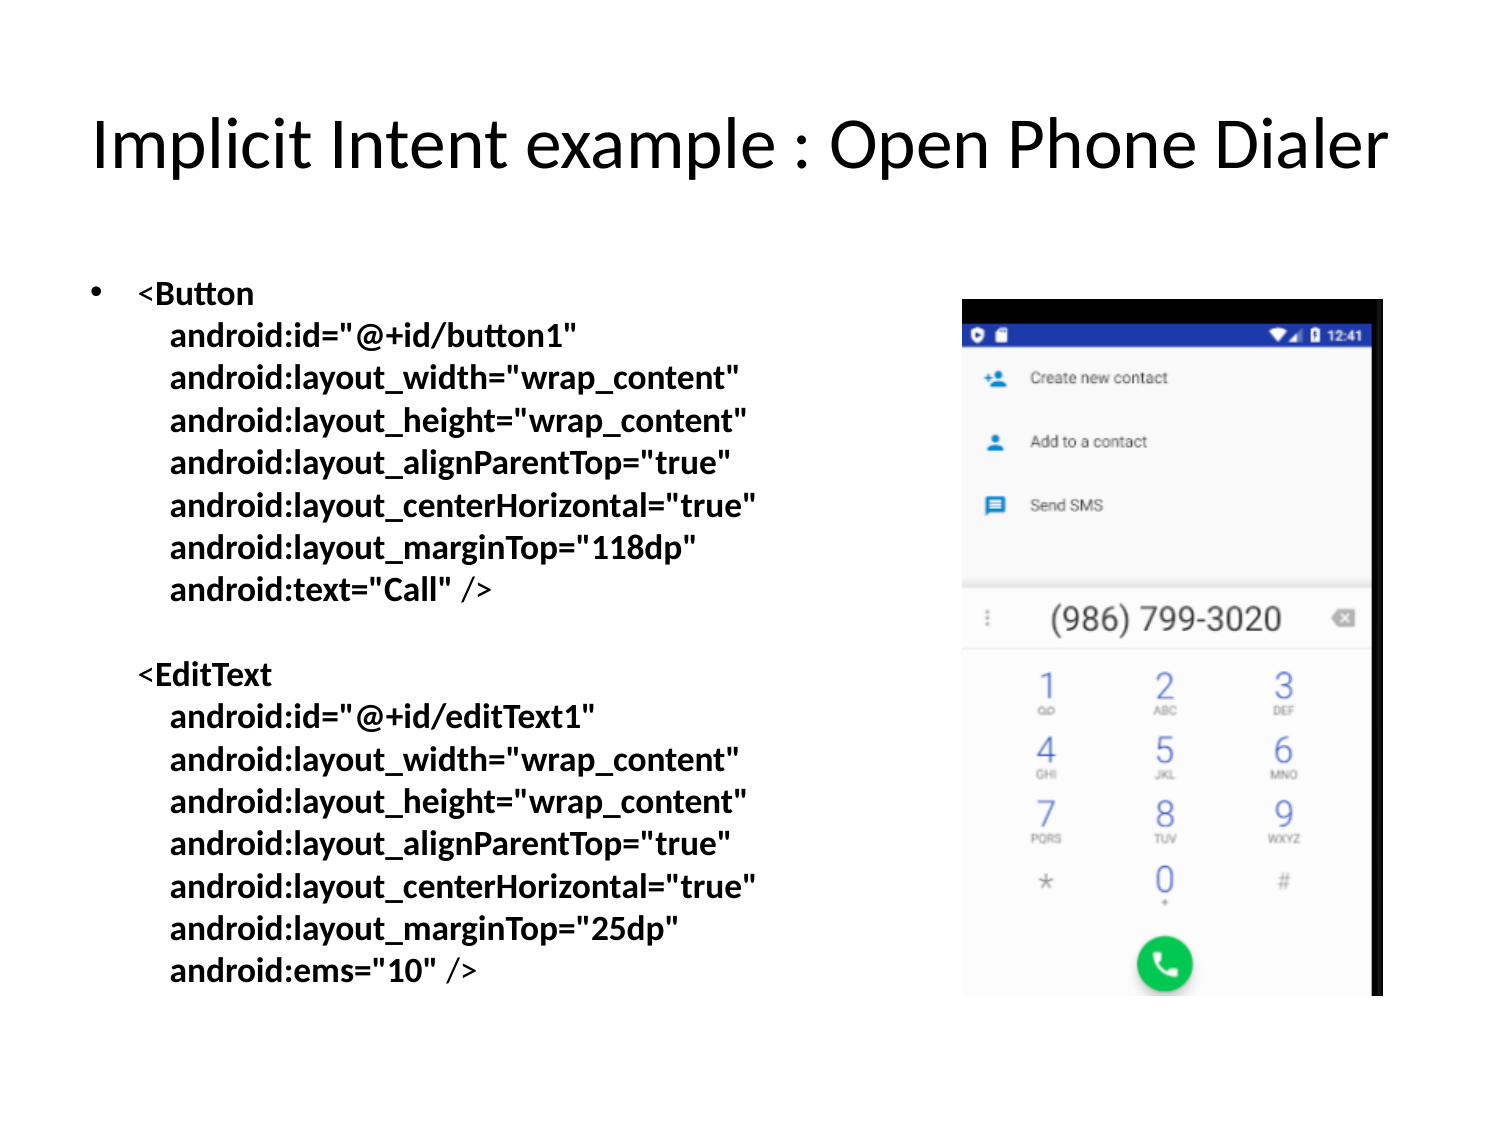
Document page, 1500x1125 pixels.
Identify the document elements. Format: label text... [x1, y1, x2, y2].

picture [962, 299, 1383, 996]
list <Button android:id="@+id/button1" android:layout_width="wrap_content" android:layout_height="wrap_content" android:layout_alignParentTop="true" android:layout_centerHorizontal="true" android:layout_marginTop="118dp" android:text="Call" /> <EditText android:id="@+id/editText1" android:layout_width="wrap_content" android:layout_height="wrap_content" android:layout_alignParentTop="true" android:layout_centerHorizontal="true" android:layout_marginTop="25dp" android:ems="10" /> [75, 262, 1425, 1005]
title Implicit Intent example : Open Phone Dialer [75, 45, 1425, 233]
